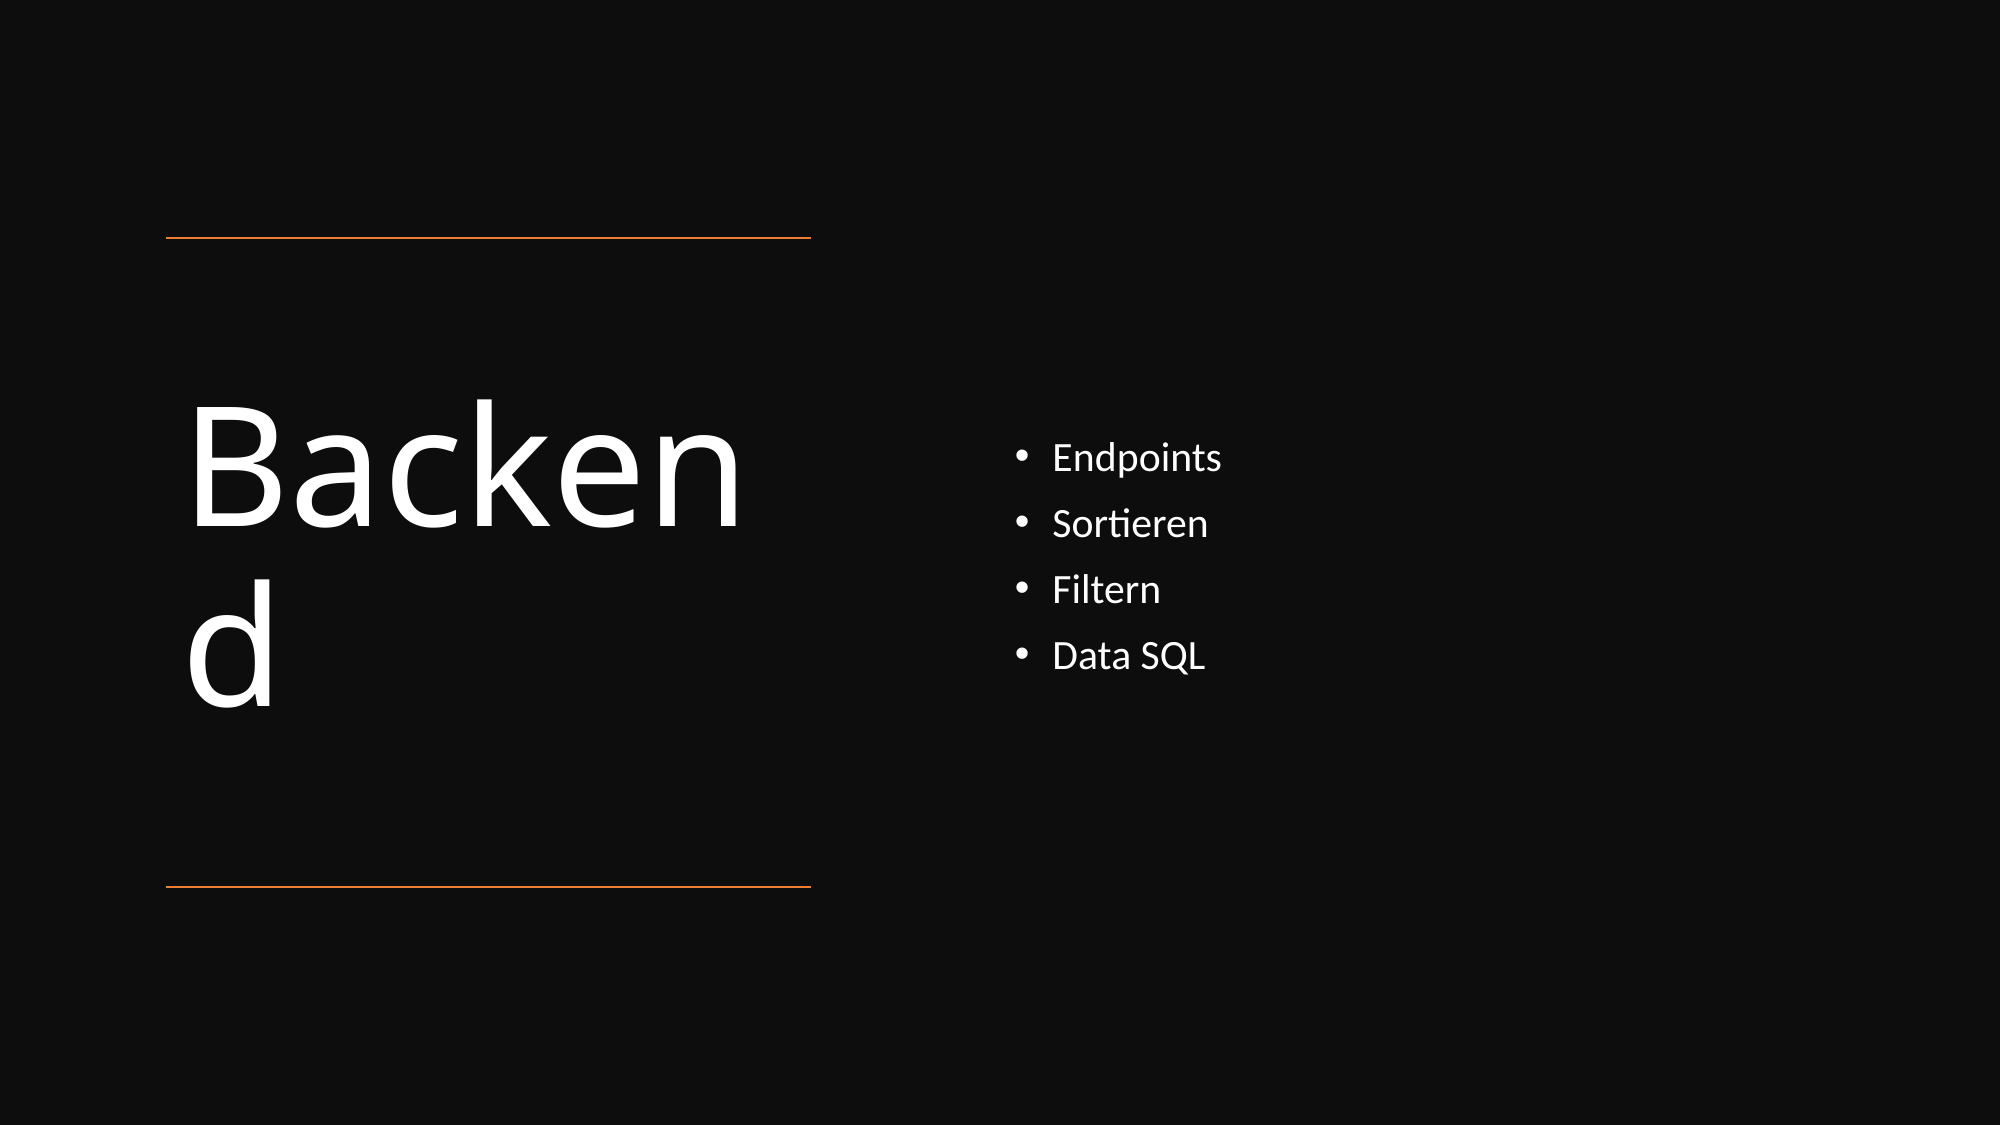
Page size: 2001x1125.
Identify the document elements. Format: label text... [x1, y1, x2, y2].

list Endpoints Sortieren Filtern Data SQL [999, 181, 1822, 932]
text_box [0, 0, 2000, 1125]
title Backend [166, 239, 812, 887]
